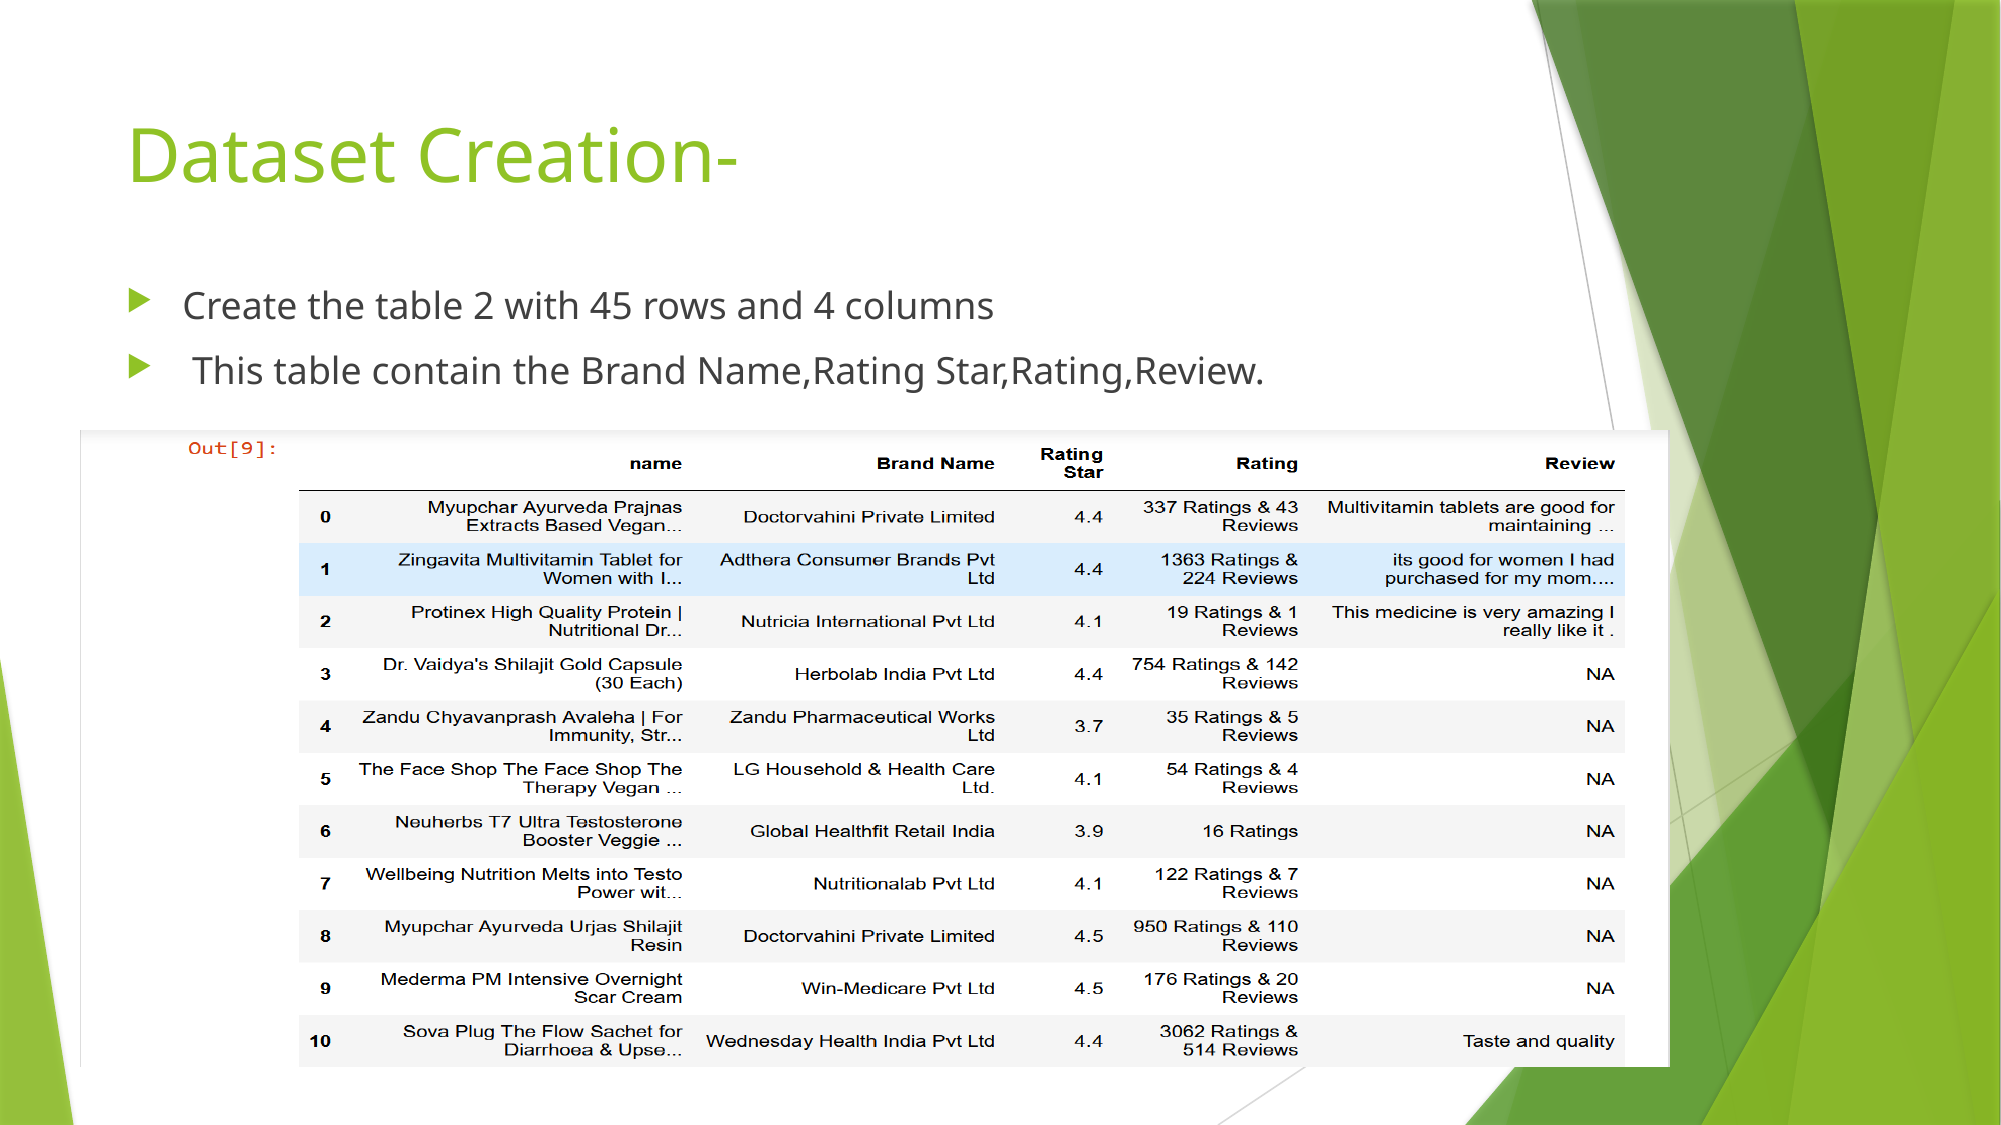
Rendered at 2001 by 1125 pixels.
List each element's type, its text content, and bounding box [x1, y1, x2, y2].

picture [80, 429, 1670, 1068]
title Dataset Creation- [111, 99, 1522, 274]
list Create the table 2 with 45 rows and 4 columns This table contain the Brand Name,Rating Star,Rating,Review. [111, 274, 1522, 428]
